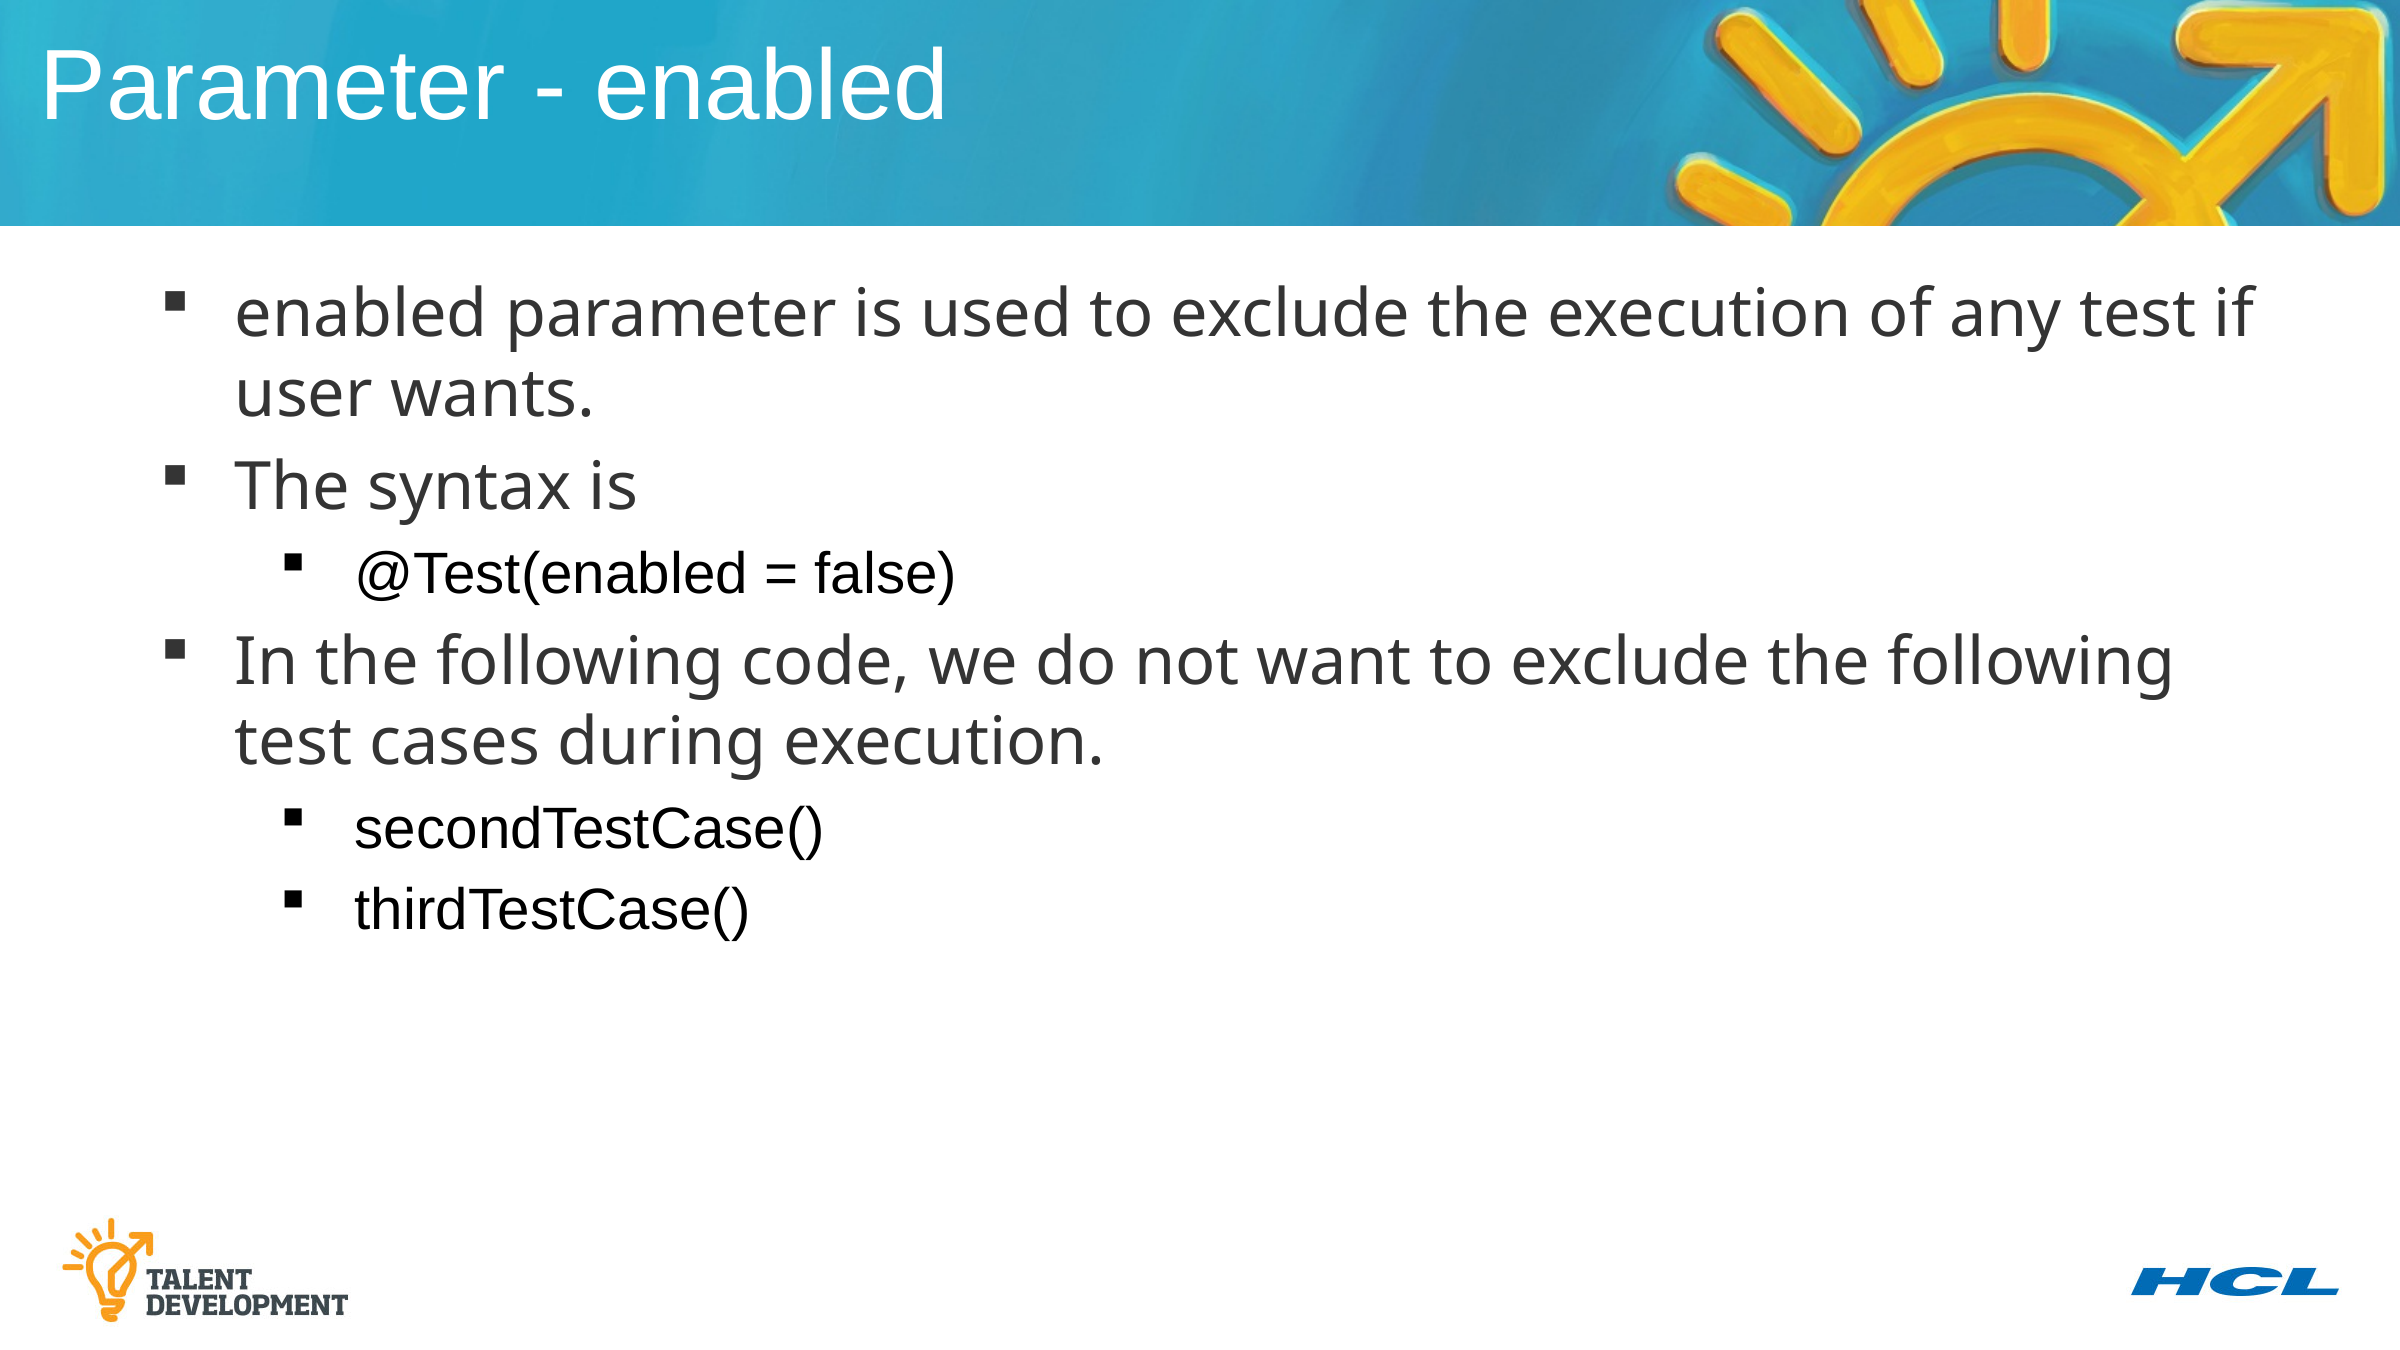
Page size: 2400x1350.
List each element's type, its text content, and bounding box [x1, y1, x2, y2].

list enabled parameter is used to exclude the execution of any test if user wants. The syntax is @Test(enabled = false) In the following code, we do not want to exclude the following test cases during execution. secondTestCase() thirdTestCase() [144, 262, 2275, 1225]
picture [0, 0, 2400, 226]
list Parameter - enabled [24, 12, 1675, 138]
picture [2100, 1169, 2397, 1350]
picture [0, 1169, 389, 1350]
